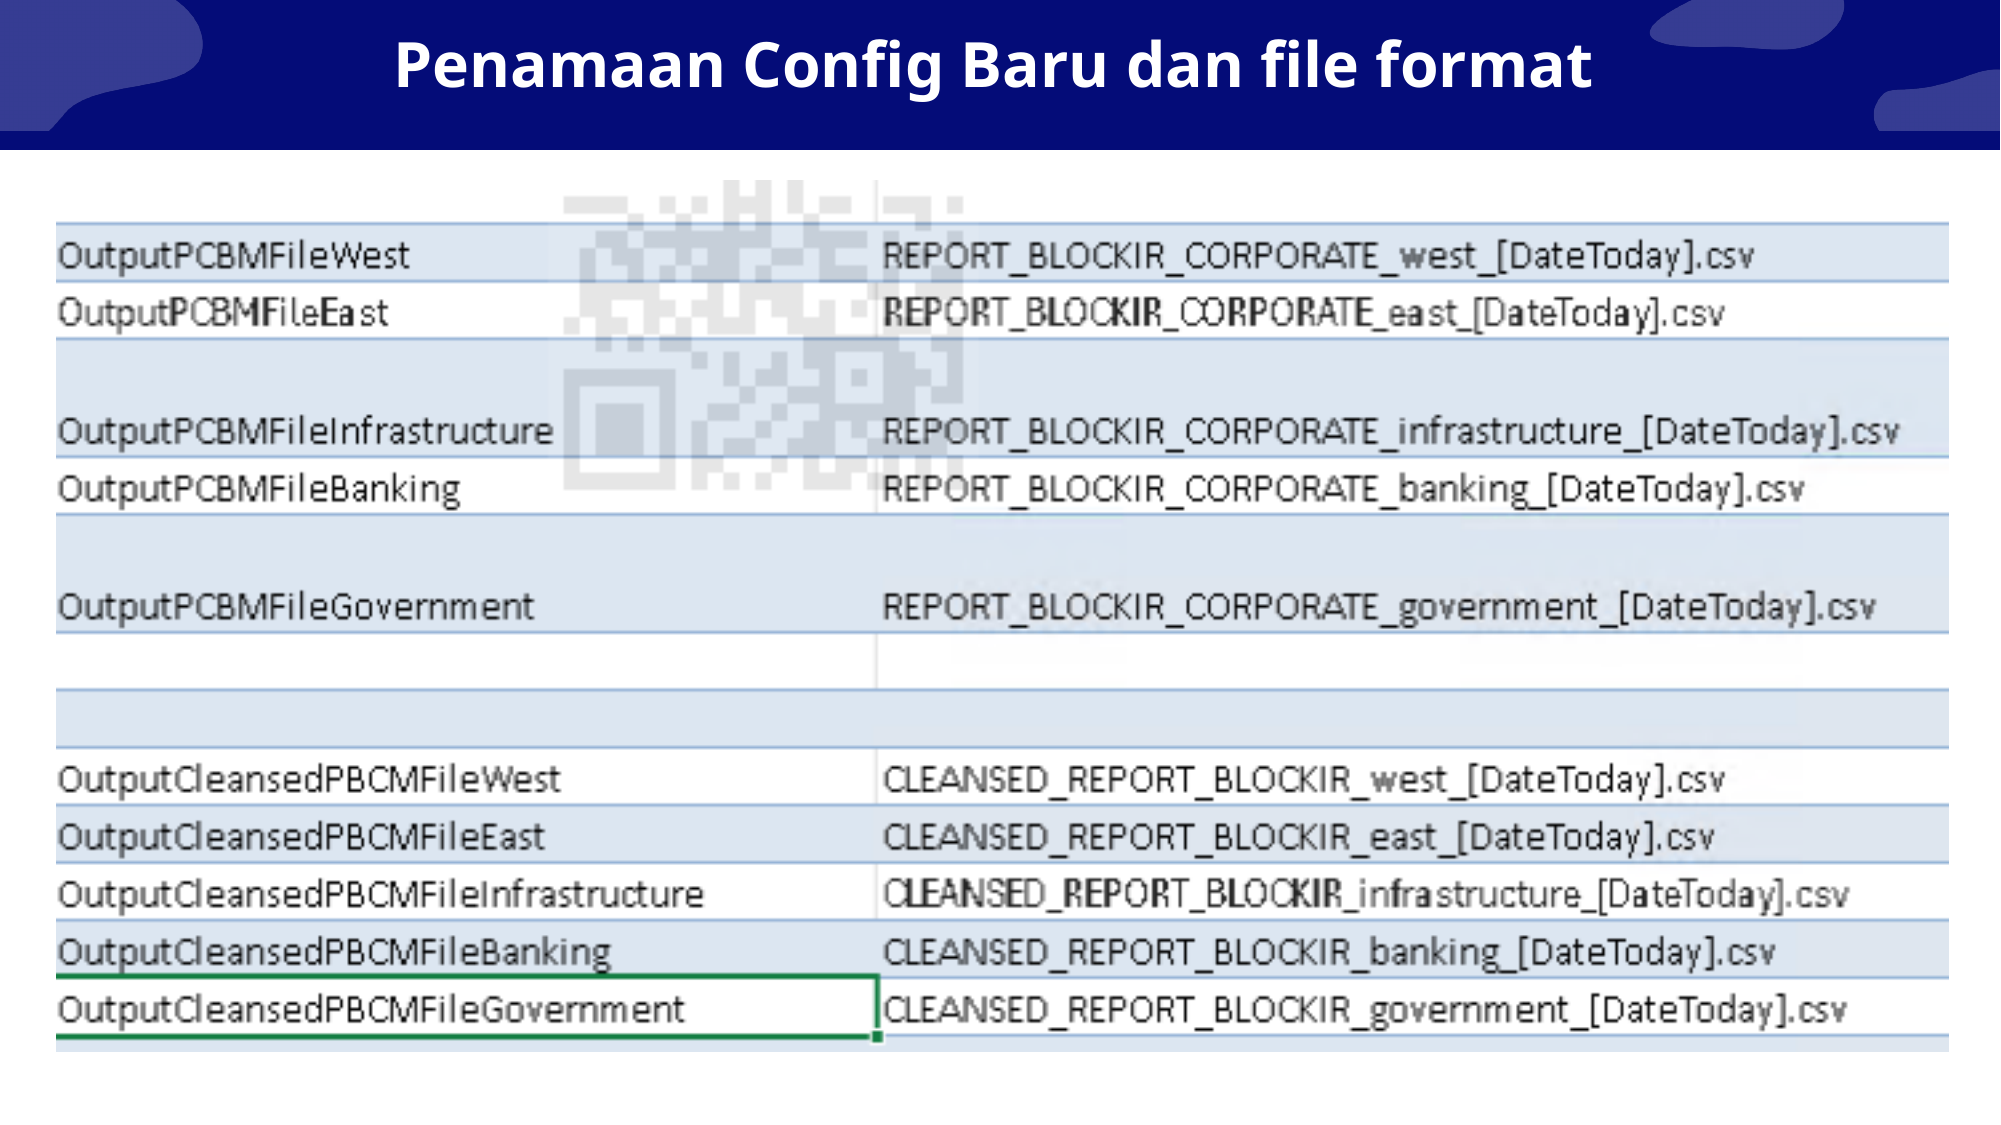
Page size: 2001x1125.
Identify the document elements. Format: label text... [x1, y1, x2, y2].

title Penamaan Config Baru dan file format [56, 13, 1949, 122]
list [55, 180, 1949, 1052]
